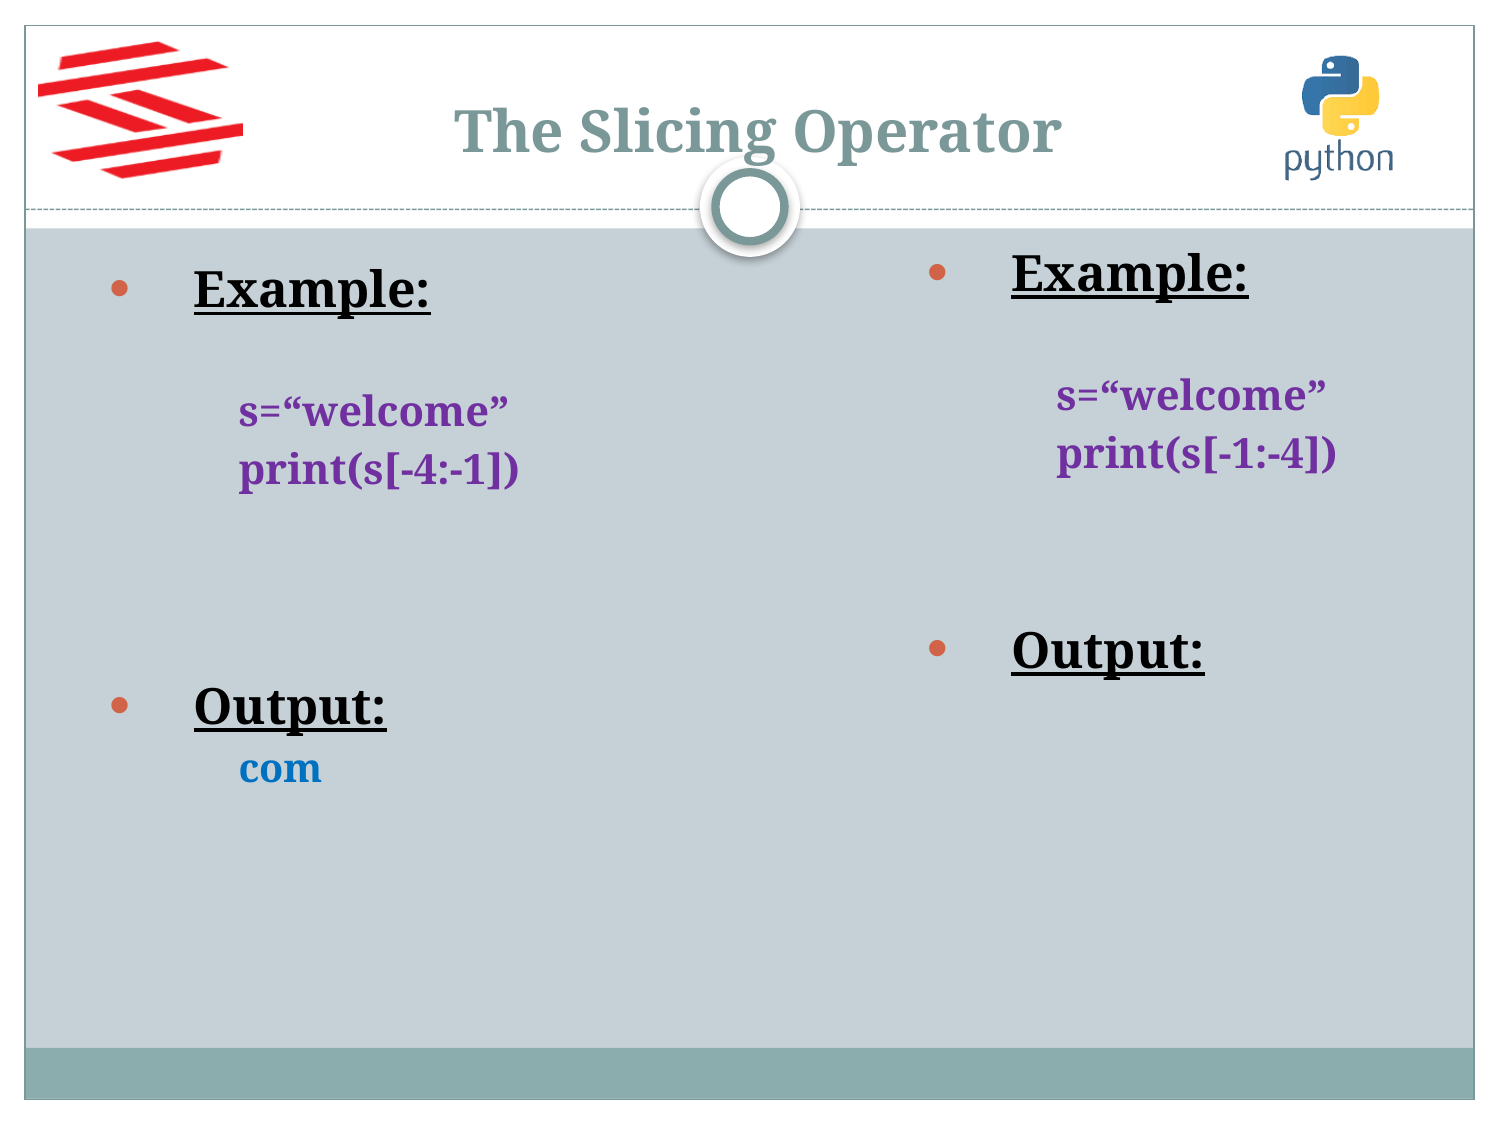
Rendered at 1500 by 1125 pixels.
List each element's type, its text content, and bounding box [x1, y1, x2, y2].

text_box Example: s=“welcome” print(s[-1:-4]) Output: [867, 234, 1418, 1031]
list Example: s=“welcome” print(s[-4:-1]) Output: com [49, 250, 1445, 1047]
title The Slicing Operator [248, 46, 1459, 172]
picture [37, 40, 243, 185]
picture [1206, 53, 1471, 186]
